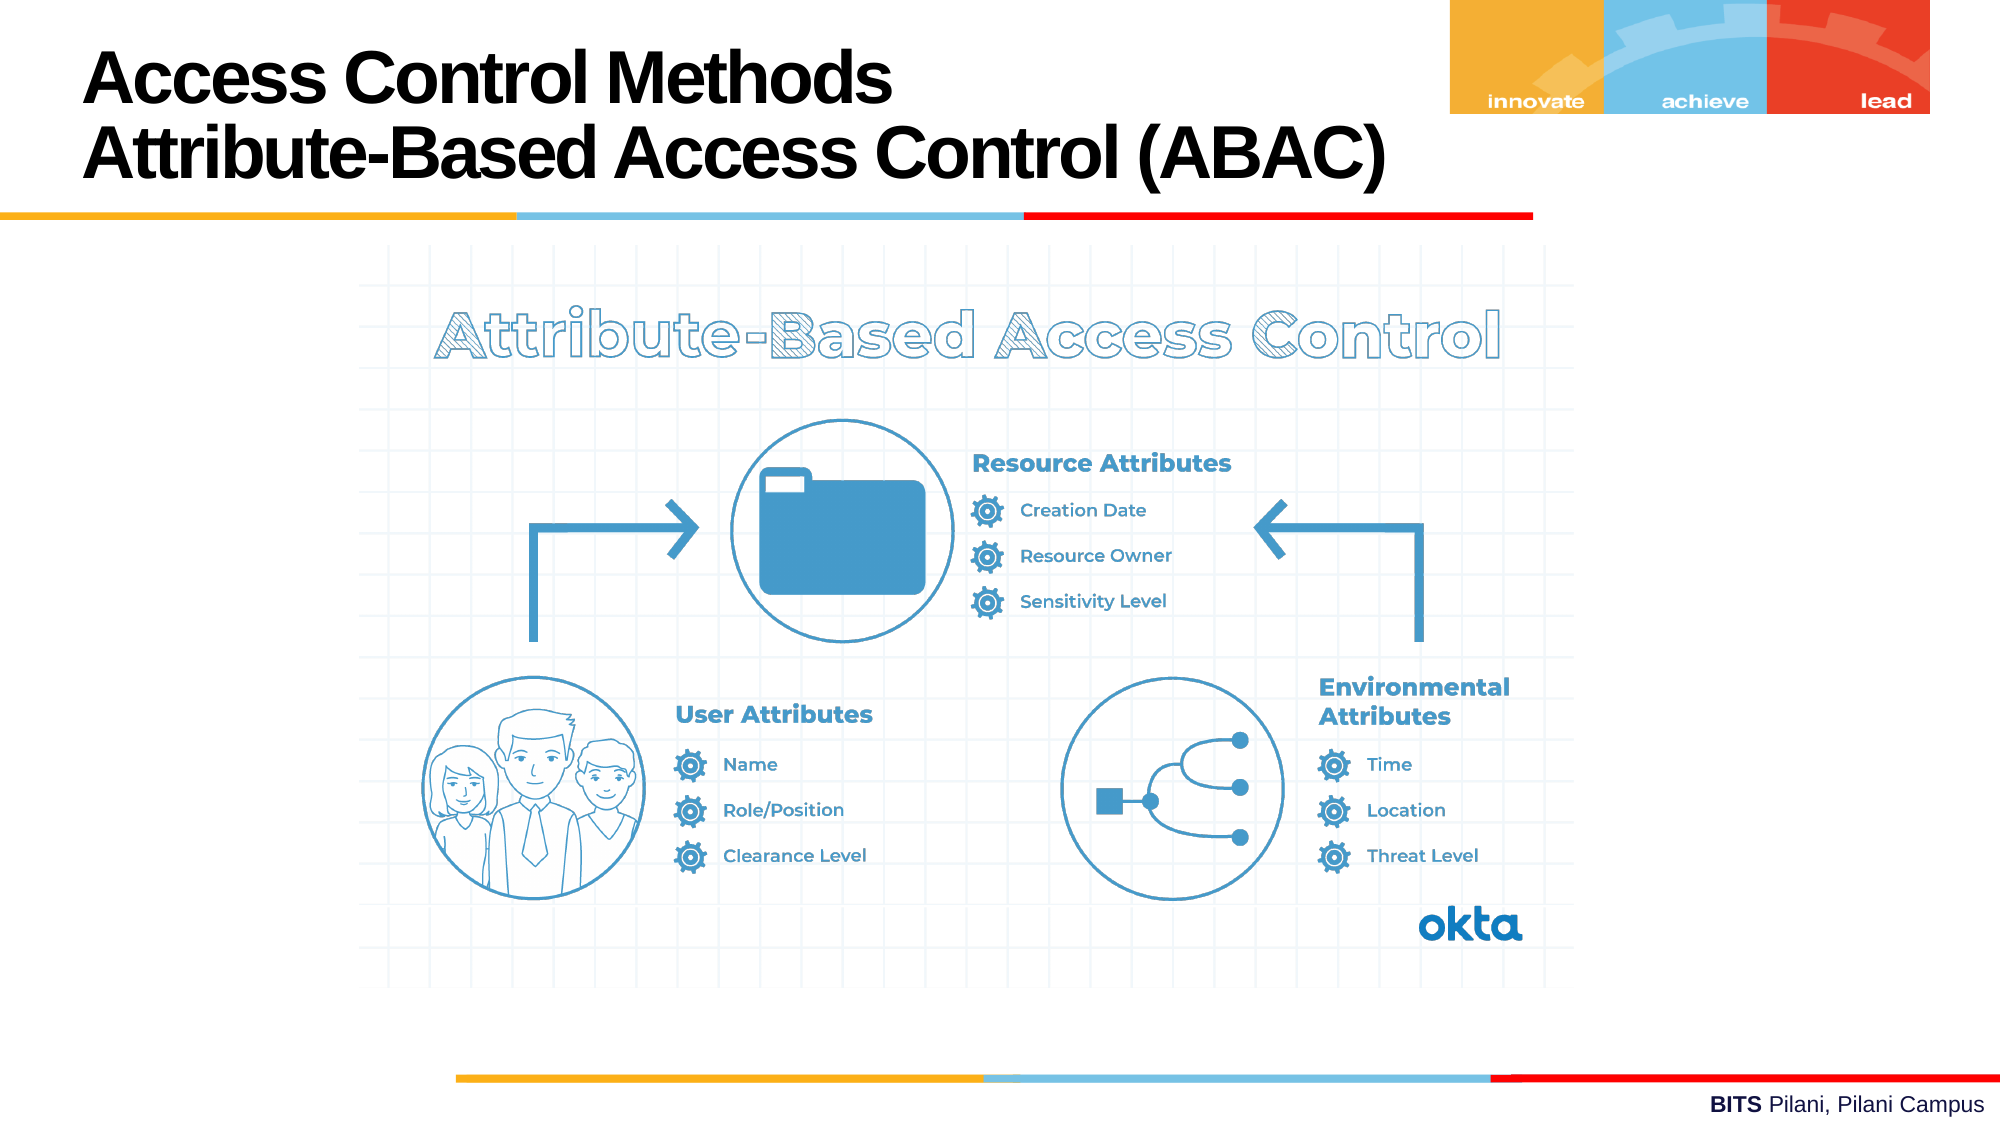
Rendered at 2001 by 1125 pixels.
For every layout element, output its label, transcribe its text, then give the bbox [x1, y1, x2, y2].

picture [1449, 0, 1930, 114]
list Access Control Methods Attribute-Based Access Control (ABAC) [66, 24, 1450, 213]
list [358, 244, 1575, 988]
